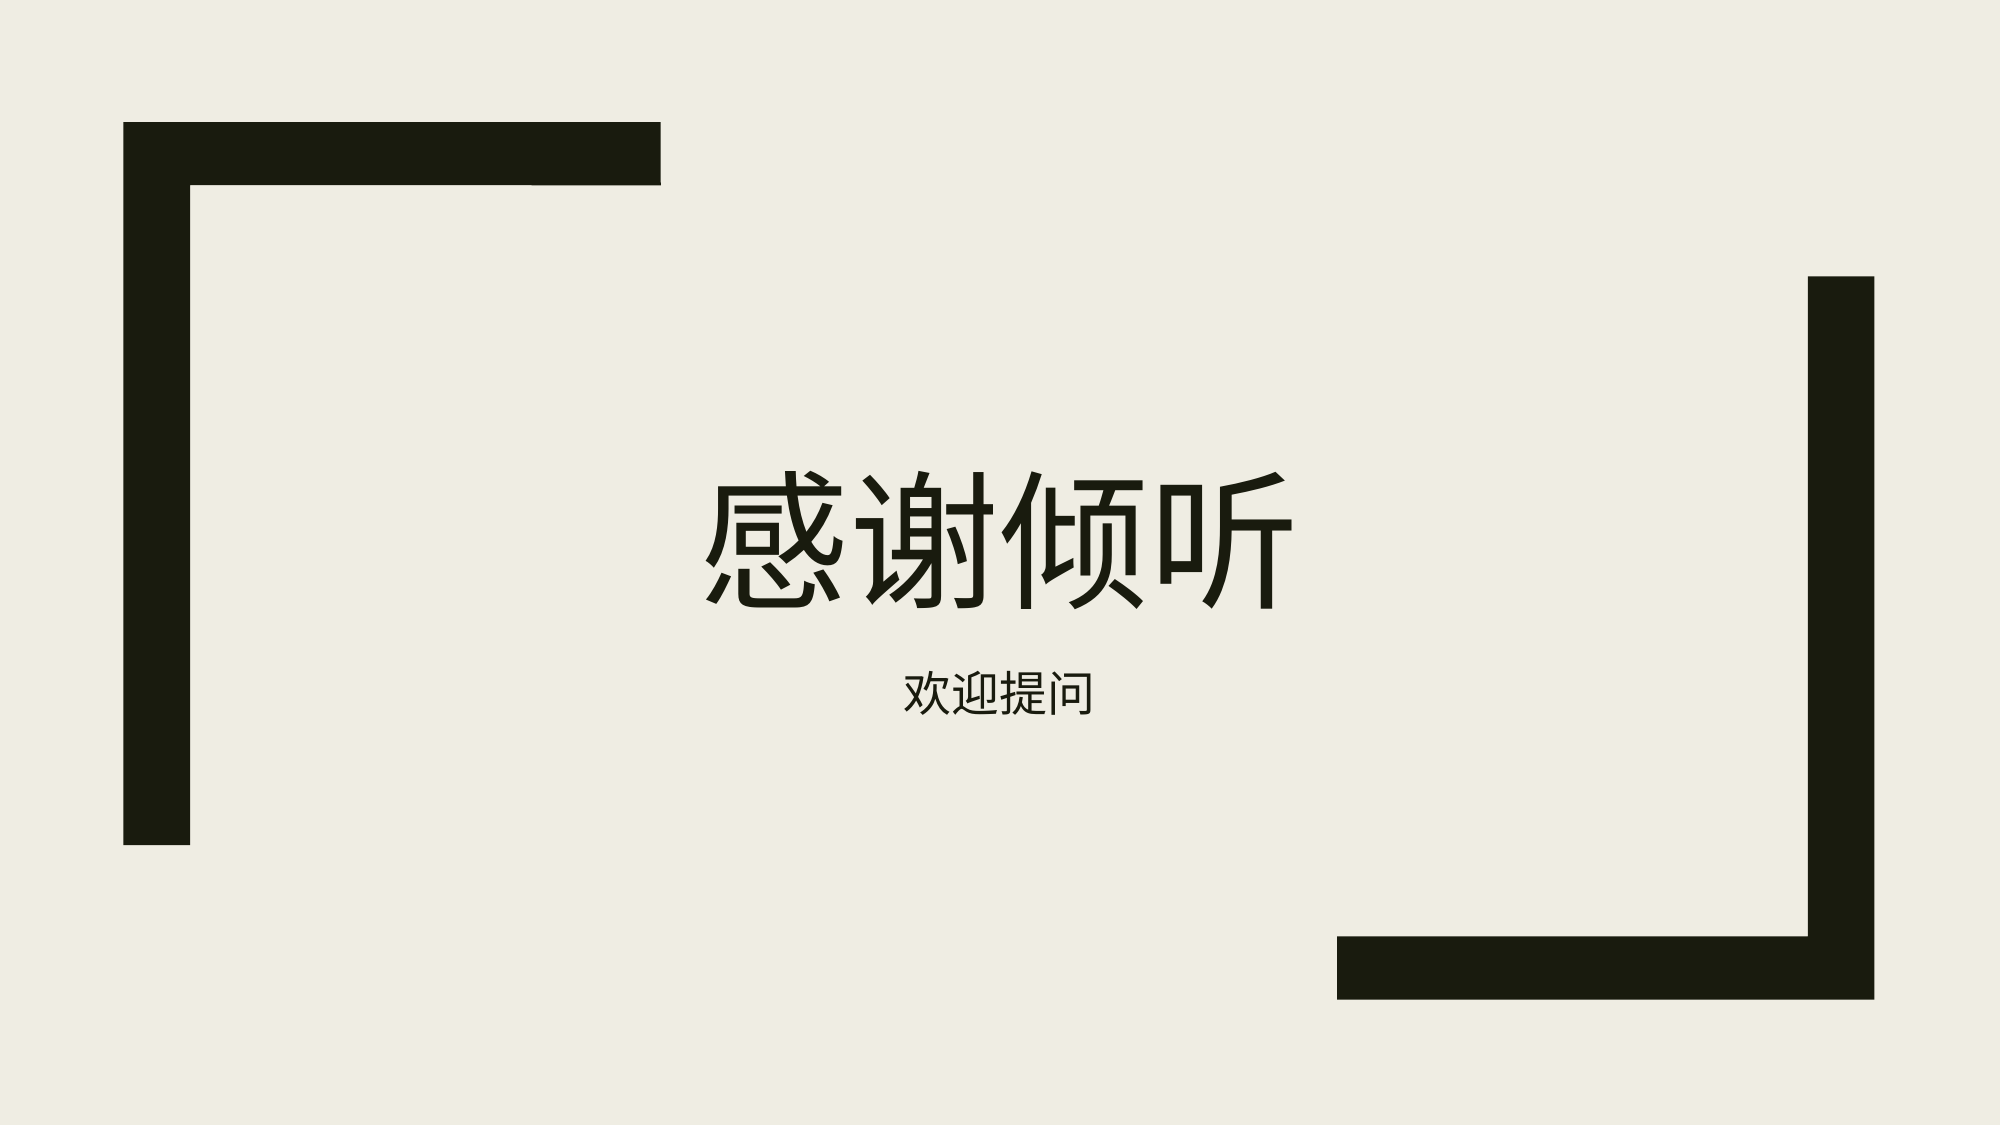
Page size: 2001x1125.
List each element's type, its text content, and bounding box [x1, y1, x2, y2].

subtitle 欢迎提问 [439, 649, 1561, 828]
title 感谢倾听 [314, 293, 1686, 638]
